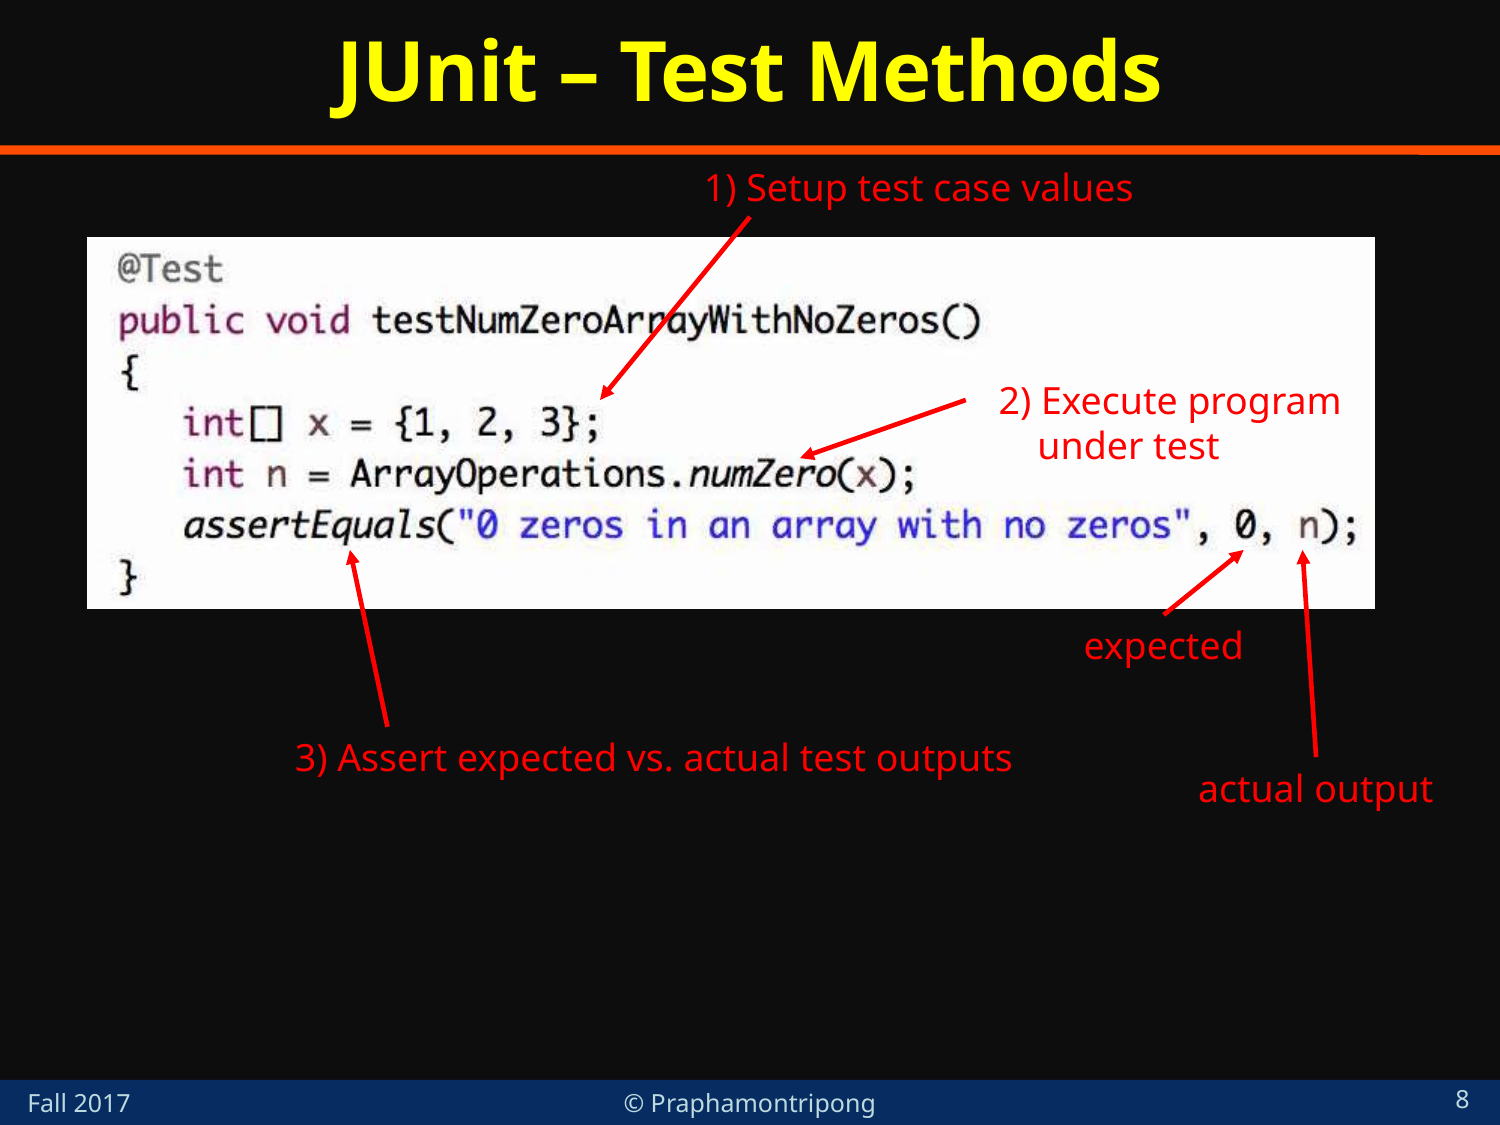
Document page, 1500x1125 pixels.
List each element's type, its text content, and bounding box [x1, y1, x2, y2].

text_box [1174, 549, 1458, 819]
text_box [1062, 549, 1169, 676]
title JUnit – Test Methods [0, 0, 1500, 150]
picture [87, 237, 1376, 610]
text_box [239, 549, 1070, 788]
picture [1177, 237, 1376, 369]
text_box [799, 369, 1376, 477]
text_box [599, 155, 1177, 401]
